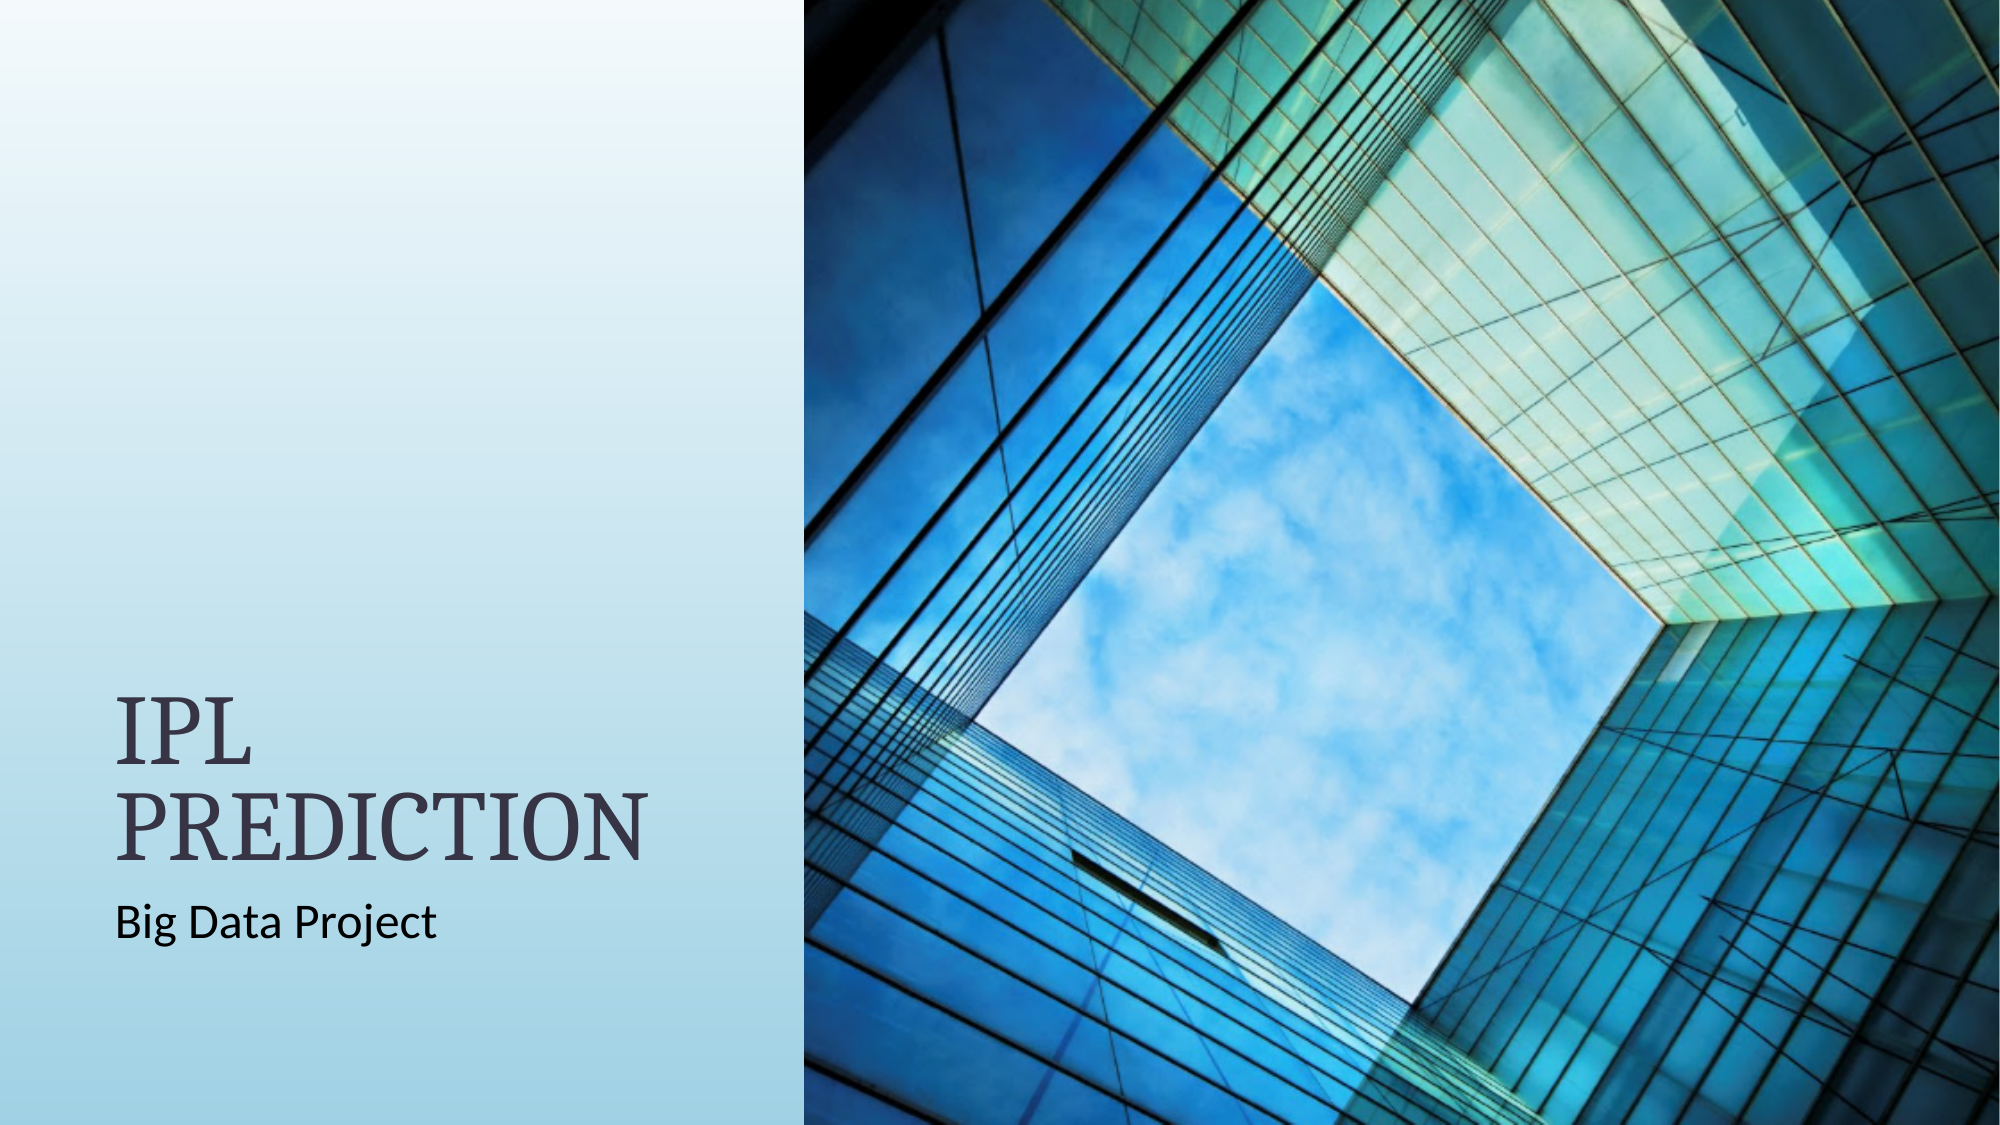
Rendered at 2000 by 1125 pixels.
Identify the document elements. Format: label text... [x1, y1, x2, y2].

picture [804, 0, 2000, 1125]
subtitle Big Data Project [99, 888, 750, 1013]
title IPL PREDICTION [99, 112, 750, 888]
